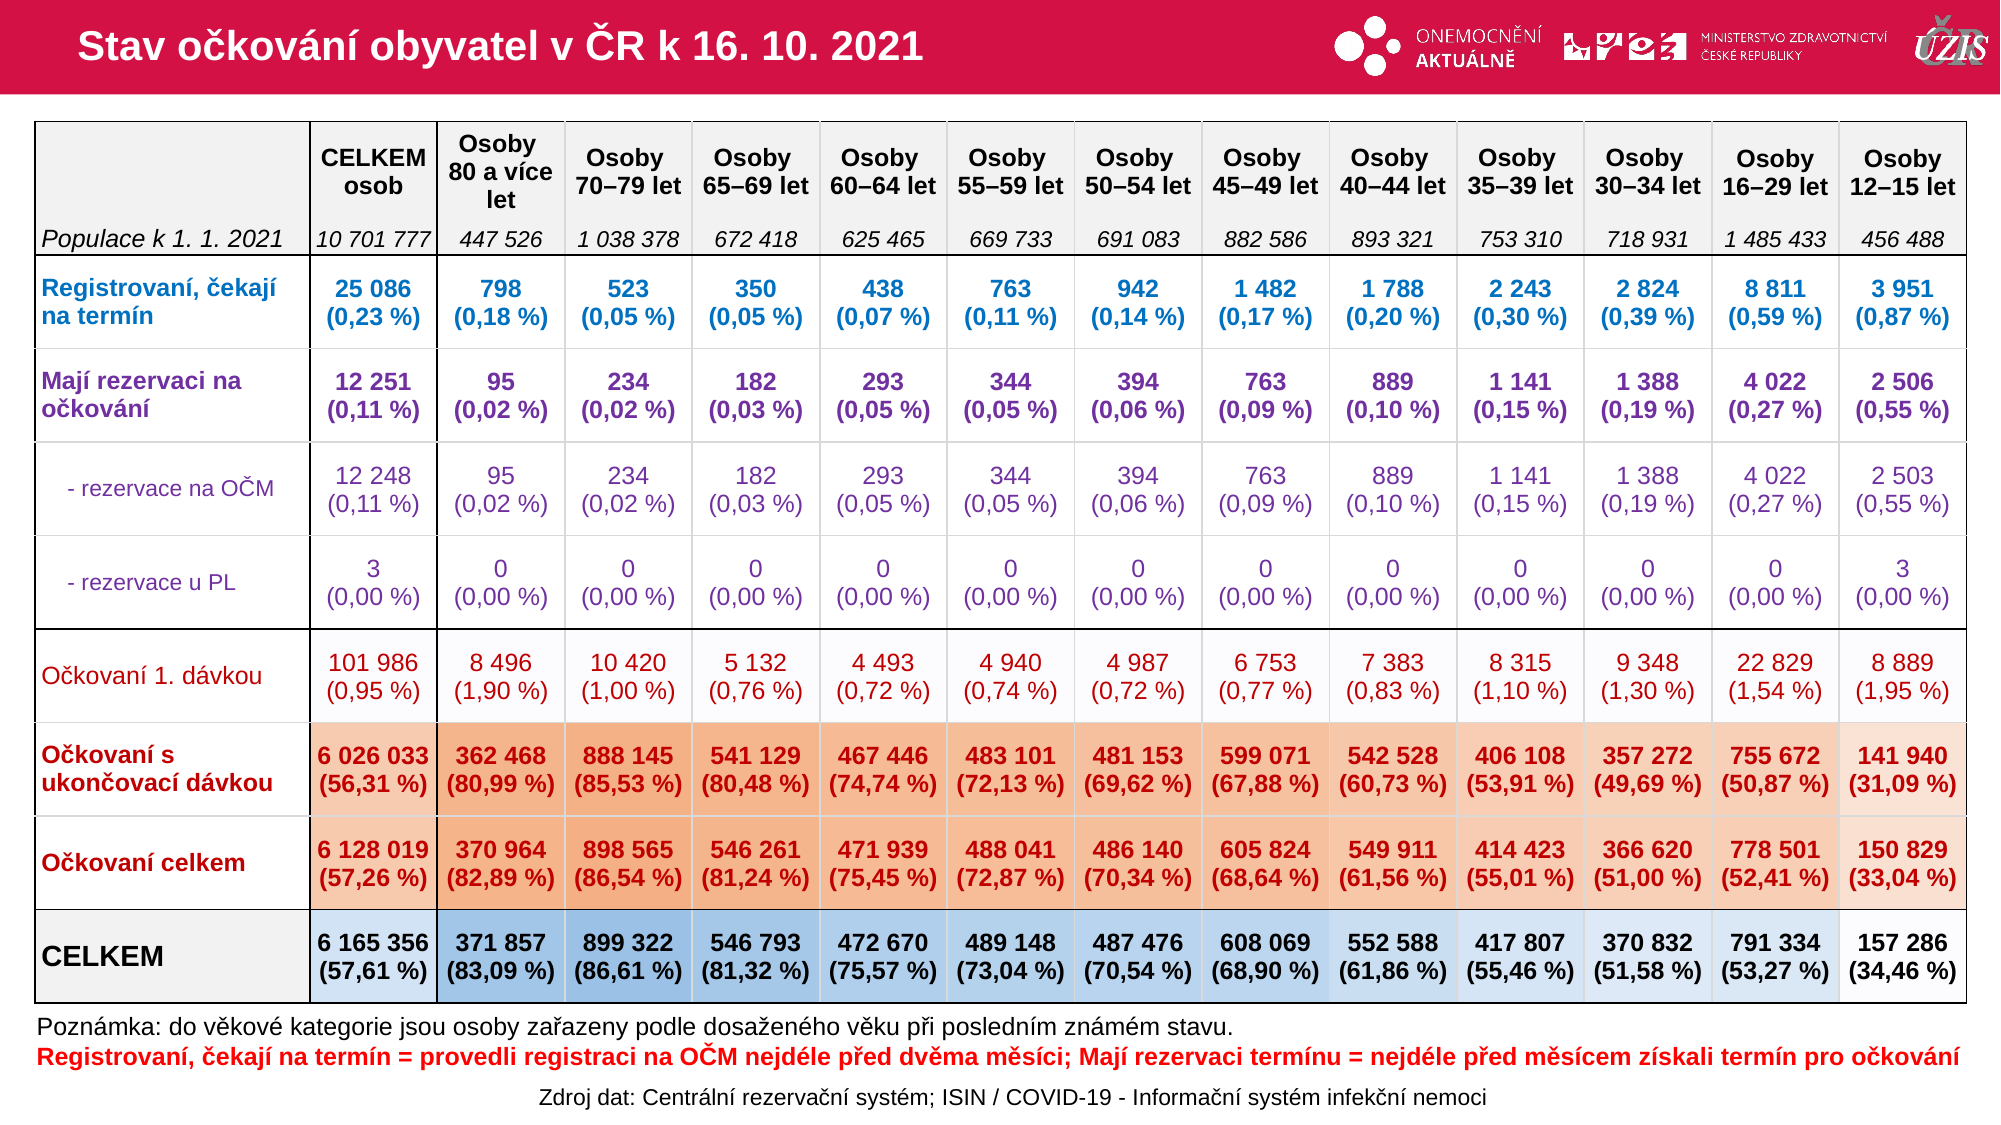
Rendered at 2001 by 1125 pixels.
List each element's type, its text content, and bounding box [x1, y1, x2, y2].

table_cell 486 140 (70,34 %) [1075, 817, 1201, 909]
table_cell 542 528 (60,73 %) [1330, 723, 1456, 815]
table_cell 882 586 [1203, 223, 1329, 254]
table_cell 366 620 (51,00 %) [1585, 817, 1711, 909]
table_cell 9 348 (1,30 %) [1585, 630, 1711, 722]
table_cell 0 (0,00 %) [693, 536, 819, 628]
table_cell 12 248 (0,11 %) [311, 443, 436, 535]
table_cell 1 038 378 [566, 223, 691, 254]
table_cell 456 488 [1840, 223, 1966, 254]
table_cell 471 939 (75,45 %) [821, 817, 946, 909]
table_cell 350 (0,05 %) [693, 256, 819, 348]
table_cell 0 (0,00 %) [438, 536, 564, 628]
table_cell 370 832 (51,58 %) [1585, 910, 1711, 1002]
picture [1334, 16, 1542, 76]
table_cell 0 (0,00 %) [1458, 536, 1583, 628]
table_header Osoby 12–15 let [1840, 122, 1966, 223]
table_cell 0 (0,00 %) [821, 536, 946, 628]
table_cell 1 141 (0,15 %) [1458, 443, 1583, 535]
table_cell 234 (0,02 %) [566, 443, 691, 535]
table_cell 0 (0,00 %) [1713, 536, 1838, 628]
table_cell 523 (0,05 %) [566, 256, 691, 348]
table_cell 1 388 (0,19 %) [1585, 443, 1711, 535]
table_cell 4 022 (0,27 %) [1713, 349, 1838, 441]
table_header Osoby 35–39 let [1458, 122, 1583, 223]
table_header Osoby 80 a více let [438, 122, 564, 223]
table_cell 182 (0,03 %) [693, 443, 819, 535]
table_cell 95 (0,02 %) [438, 349, 564, 441]
table_cell 791 334 (53,27 %) [1713, 910, 1838, 1002]
table_cell Očkovaní 1. dávkou [36, 630, 309, 722]
table_cell 2 824 (0,39 %) [1585, 256, 1711, 348]
table_cell - rezervace u PL [36, 536, 309, 628]
table_cell 489 148 (73,04 %) [948, 910, 1074, 1002]
table_cell 778 501 (52,41 %) [1713, 817, 1838, 909]
table_cell 1 788 (0,20 %) [1330, 256, 1456, 348]
table_cell 467 446 (74,74 %) [821, 723, 946, 815]
table_cell 942 (0,14 %) [1075, 256, 1201, 348]
table_cell 0 (0,00 %) [1330, 536, 1456, 628]
table_cell 394 (0,06 %) [1075, 443, 1201, 535]
table_cell 12 251 (0,11 %) [311, 349, 436, 441]
table_cell 893 321 [1330, 223, 1456, 254]
table_cell 293 (0,05 %) [821, 443, 946, 535]
table_header Osoby 45–49 let [1203, 122, 1329, 223]
table_cell 763 (0,09 %) [1203, 443, 1329, 535]
table_cell 3 951 (0,87 %) [1840, 256, 1966, 348]
table_cell 8 496 (1,90 %) [438, 630, 564, 722]
table_cell 1 141 (0,15 %) [1458, 349, 1583, 441]
table_cell 546 261 (81,24 %) [693, 817, 819, 909]
title Stav očkování obyvatel v ČR k 16. 10. 2021 [62, 0, 1144, 95]
text_box Poznámka: do věkové kategorie jsou osoby zařazeny podle dosaženého věku při posledním známém stavu. Registrovaní, čekají na termín = provedli registraci na OČM nejdéle před dvěma měsíci; Mají rezervaci termínu = nejdéle před měsícem získali termín pro očkování [21, 1003, 1981, 1078]
table_cell 5 132 (0,76 %) [693, 630, 819, 722]
table_cell 625 465 [821, 223, 946, 254]
table_cell 344 (0,05 %) [948, 349, 1074, 441]
table_cell 394 (0,06 %) [1075, 349, 1201, 441]
table_header Osoby 70–79 let [566, 122, 691, 223]
table_header Osoby 65–69 let [693, 122, 819, 223]
table_cell 472 670 (75,57 %) [821, 910, 946, 1002]
table_header [36, 122, 309, 223]
table_cell 605 824 (68,64 %) [1203, 817, 1329, 909]
table_cell 370 964 (82,89 %) [438, 817, 564, 909]
table_cell 7 383 (0,83 %) [1330, 630, 1456, 722]
table_cell 763 (0,11 %) [948, 256, 1074, 348]
text_box Zdroj dat: Centrální rezervační systém; ISIN / COVID-19 - Informační systém infekční nemoci [523, 1078, 1503, 1118]
table_cell 2 506 (0,55 %) [1840, 349, 1966, 441]
picture [1563, 31, 1888, 60]
table_cell 362 468 (80,99 %) [438, 723, 564, 815]
table_cell 487 476 (70,54 %) [1075, 910, 1201, 1002]
table_header Osoby 50–54 let [1075, 122, 1201, 223]
table_cell 483 101 (72,13 %) [948, 723, 1074, 815]
table_cell 599 071 (67,88 %) [1203, 723, 1329, 815]
table_cell 234 (0,02 %) [566, 349, 691, 441]
table_cell 798 (0,18 %) [438, 256, 564, 348]
table_cell Očkovaní s ukončovací dávkou [36, 723, 309, 815]
table_cell 6 165 356 (57,61 %) [311, 910, 436, 1002]
table_cell 889 (0,10 %) [1330, 443, 1456, 535]
table_cell 691 083 [1075, 223, 1201, 254]
table_cell 1 388 (0,19 %) [1585, 349, 1711, 441]
table_header Osoby 60–64 let [821, 122, 946, 223]
table_cell 8 811 (0,59 %) [1713, 256, 1838, 348]
table_cell 8 889 (1,95 %) [1840, 630, 1966, 722]
table_cell 182 (0,03 %) [693, 349, 819, 441]
table_cell 0 (0,00 %) [1585, 536, 1711, 628]
table_cell 3 (0,00 %) [311, 536, 436, 628]
table_cell 755 672 (50,87 %) [1713, 723, 1838, 815]
table_cell 406 108 (53,91 %) [1458, 723, 1583, 815]
table_cell 0 (0,00 %) [566, 536, 691, 628]
table_cell 22 829 (1,54 %) [1713, 630, 1838, 722]
table_cell 4 987 (0,72 %) [1075, 630, 1201, 722]
table_header Osoby 40–44 let [1330, 122, 1456, 223]
table_cell 447 526 [438, 223, 564, 254]
table_header CELKEM osob [311, 122, 436, 223]
table_cell 608 069 (68,90 %) [1203, 910, 1329, 1002]
table_cell 6 026 033 (56,31 %) [311, 723, 436, 815]
table_cell 718 931 [1585, 223, 1711, 254]
table_cell CELKEM [36, 910, 309, 1002]
table_cell 0 (0,00 %) [1075, 536, 1201, 628]
table_cell 481 153 (69,62 %) [1075, 723, 1201, 815]
table_cell 371 857 (83,09 %) [438, 910, 564, 1002]
table_cell Očkovaní celkem [36, 817, 309, 909]
table_header Osoby 16–29 let [1713, 122, 1838, 223]
table_cell 549 911 (61,56 %) [1330, 817, 1456, 909]
table_cell 2 243 (0,30 %) [1458, 256, 1583, 348]
table_cell 4 493 (0,72 %) [821, 630, 946, 722]
table_cell 10 420 (1,00 %) [566, 630, 691, 722]
table_cell 417 807 (55,46 %) [1458, 910, 1583, 1002]
table_cell 1 485 433 [1713, 223, 1838, 254]
table_cell 414 423 (55,01 %) [1458, 817, 1583, 909]
table_cell 669 733 [948, 223, 1074, 254]
table_cell Populace k 1. 1. 2021 [36, 223, 309, 254]
table_cell 672 418 [693, 223, 819, 254]
table_cell Registrovaní, čekají na termín [36, 256, 309, 348]
table_cell 889 (0,10 %) [1330, 349, 1456, 441]
table_cell 541 129 (80,48 %) [693, 723, 819, 815]
picture [1915, 15, 1989, 66]
table_cell 101 986 (0,95 %) [311, 630, 436, 722]
table_cell 488 041 (72,87 %) [948, 817, 1074, 909]
table_cell 6 128 019 (57,26 %) [311, 817, 436, 909]
table_cell 344 (0,05 %) [948, 443, 1074, 535]
table_cell 546 793 (81,32 %) [693, 910, 819, 1002]
table_cell 25 086 (0,23 %) [311, 256, 436, 348]
table_cell 10 701 777 [311, 223, 436, 254]
table_cell 4 940 (0,74 %) [948, 630, 1074, 722]
table_cell 293 (0,05 %) [821, 349, 946, 441]
table_cell 438 (0,07 %) [821, 256, 946, 348]
table_cell 753 310 [1458, 223, 1583, 254]
table_cell 1 482 (0,17 %) [1203, 256, 1329, 348]
table_cell 552 588 (61,86 %) [1330, 910, 1456, 1002]
table_cell 763 (0,09 %) [1203, 349, 1329, 441]
table_cell 898 565 (86,54 %) [566, 817, 691, 909]
table_cell 0 (0,00 %) [1203, 536, 1329, 628]
table_cell 0 (0,00 %) [948, 536, 1074, 628]
table_cell Mají rezervaci na očkování [36, 349, 309, 441]
table_cell 6 753 (0,77 %) [1203, 630, 1329, 722]
table_cell 8 315 (1,10 %) [1458, 630, 1583, 722]
table_cell 141 940 (31,09 %) [1840, 723, 1966, 815]
table_cell 157 286 (34,46 %) [1840, 910, 1966, 1002]
table_header Osoby 30–34 let [1585, 122, 1711, 223]
table_cell 3 (0,00 %) [1840, 536, 1966, 628]
table_cell 899 322 (86,61 %) [566, 910, 691, 1002]
table_header Osoby 55–59 let [948, 122, 1074, 223]
table_cell 357 272 (49,69 %) [1585, 723, 1711, 815]
table_cell - rezervace na OČM [36, 443, 309, 535]
table_cell 4 022 (0,27 %) [1713, 443, 1838, 535]
table_cell 888 145 (85,53 %) [566, 723, 691, 815]
table_cell 150 829 (33,04 %) [1840, 817, 1966, 909]
table_cell 2 503 (0,55 %) [1840, 443, 1966, 535]
table_cell 95 (0,02 %) [438, 443, 564, 535]
